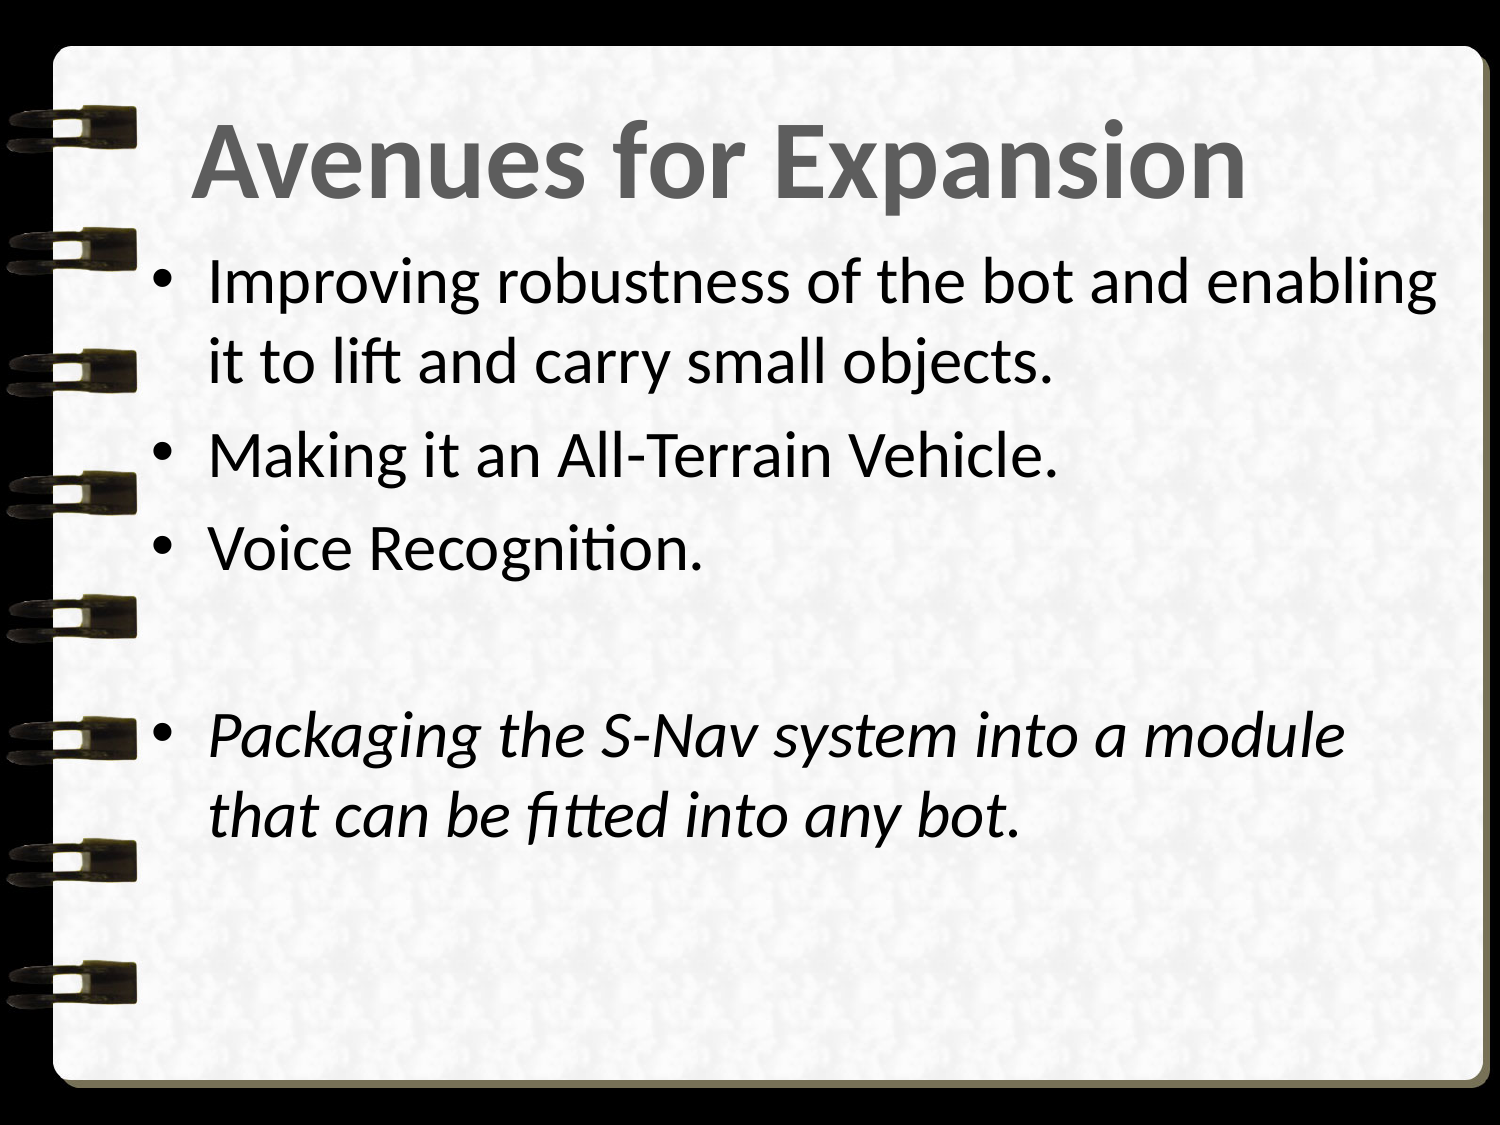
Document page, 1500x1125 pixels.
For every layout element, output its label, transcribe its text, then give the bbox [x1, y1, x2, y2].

picture [0, 0, 1500, 1125]
list Improving robustness of the bot and enabling it to lift and carry small objects. Making it an All-Terrain Vehicle. Voice Recognition. Packaging the S-Nav system into a module that can be fitted into any bot. [135, 229, 1486, 1106]
text_box Avenues for Expansion [175, 78, 1265, 229]
